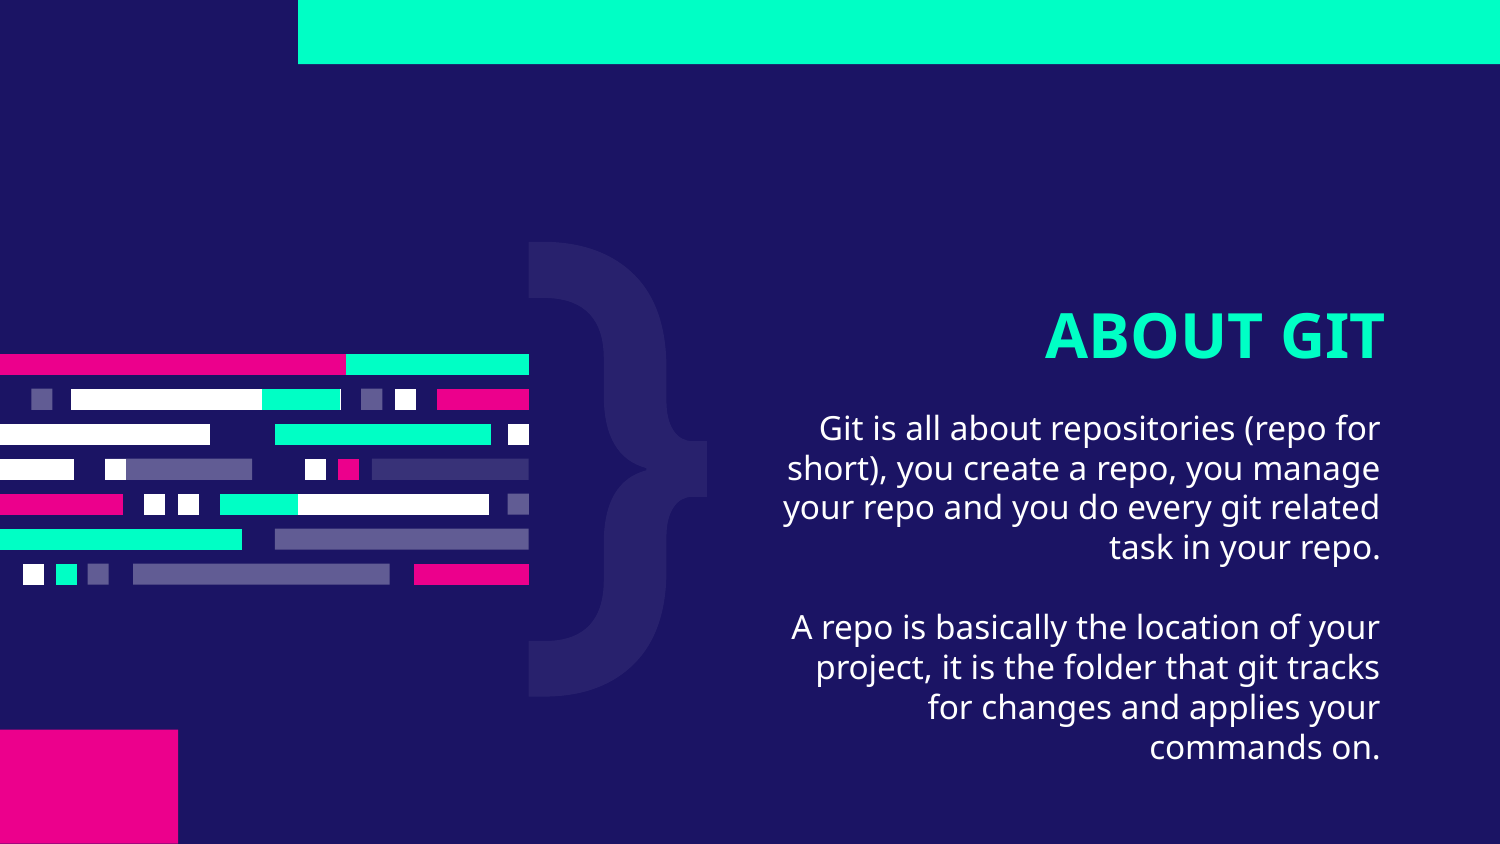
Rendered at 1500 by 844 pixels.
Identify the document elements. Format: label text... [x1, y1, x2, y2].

list Git is all about repositories (repo for short), you create a repo, you manage your repo and you do every git related task in your repo. A repo is basically the location of your project, it is the folder that git tracks for changes and applies your commands on. [751, 391, 1397, 742]
title ABOUT GIT [751, 281, 1402, 391]
